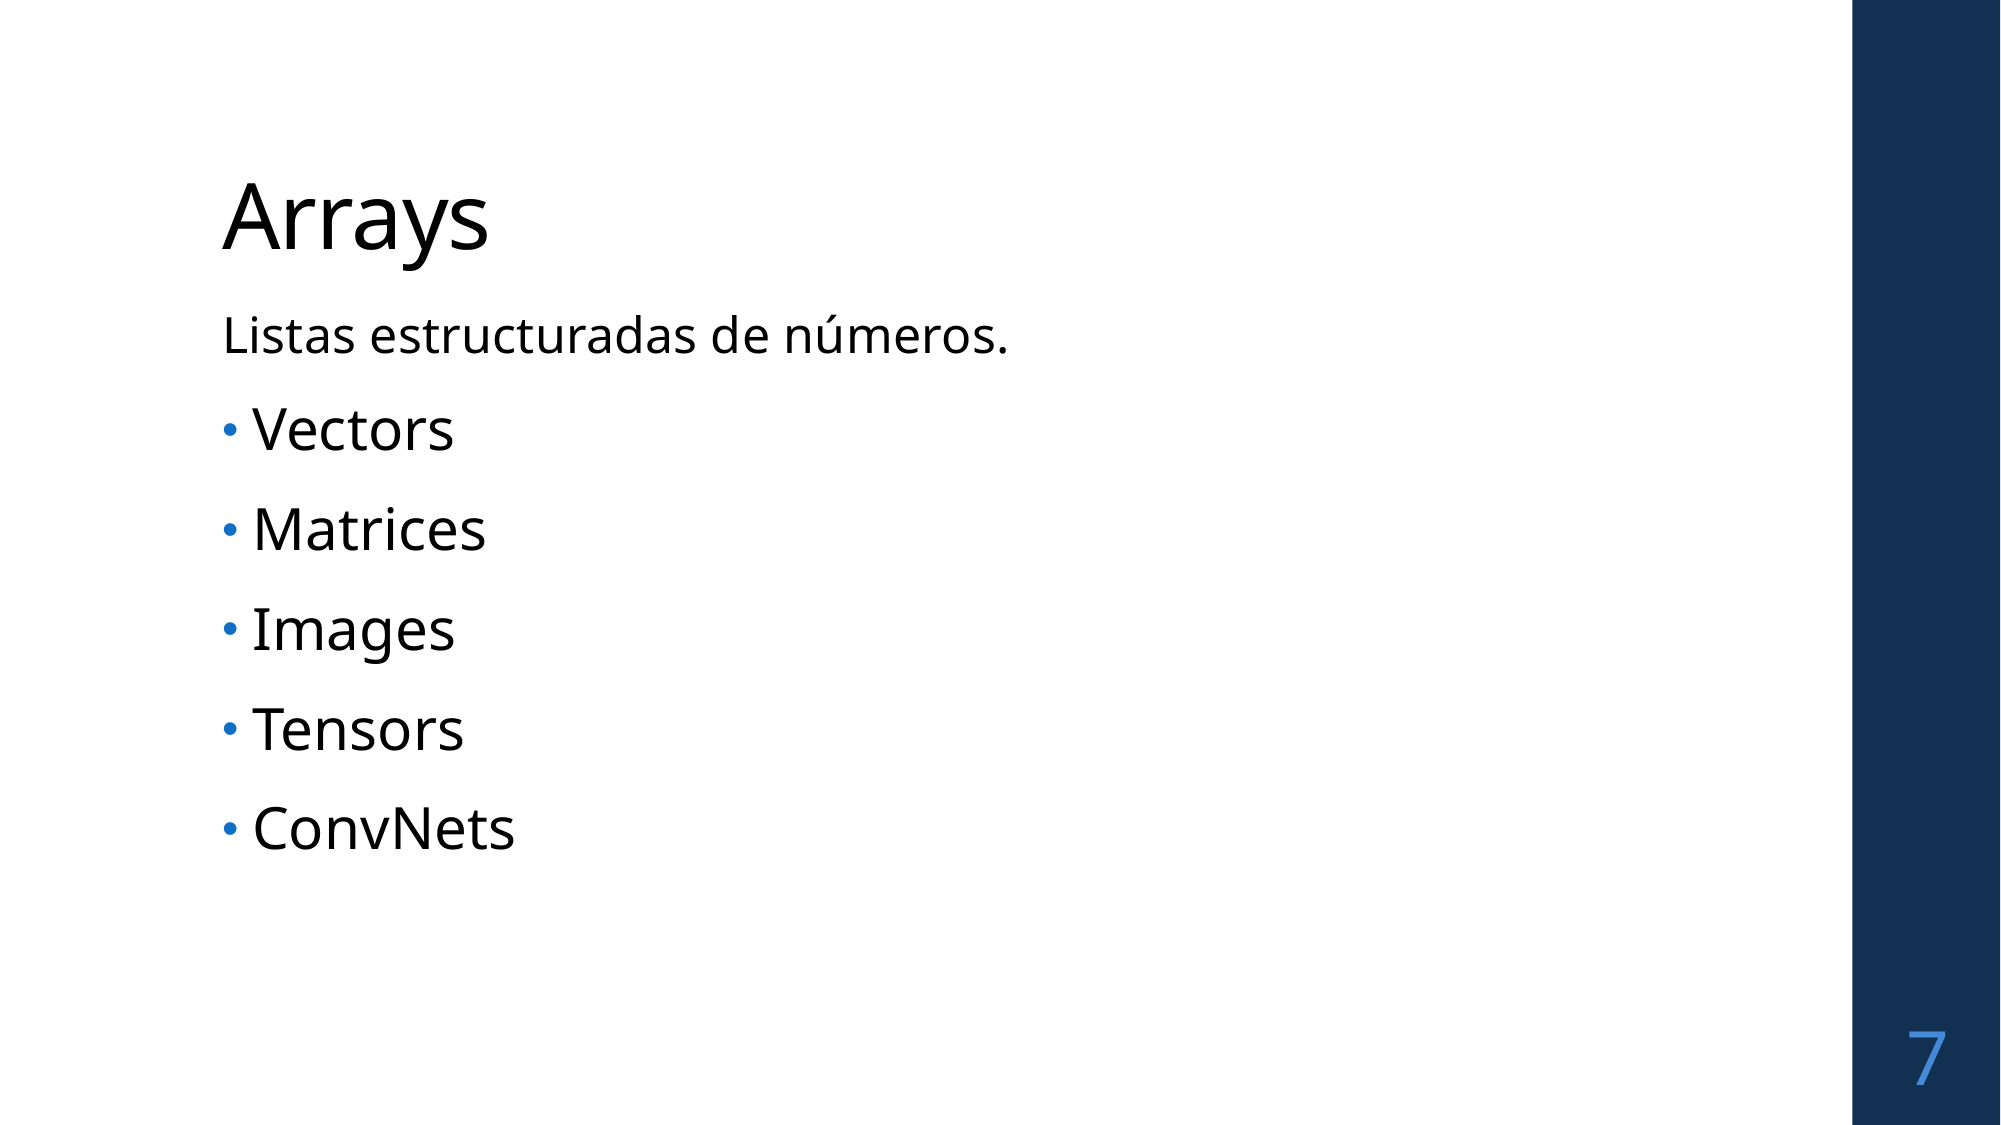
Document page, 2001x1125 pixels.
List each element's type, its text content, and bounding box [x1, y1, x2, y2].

list Listas estructuradas de números. Vectors Matrices Images Tensors ConvNets [206, 299, 1353, 1014]
title Arrays [206, 60, 1797, 278]
slide_number 7 [1852, 1012, 2000, 1110]
